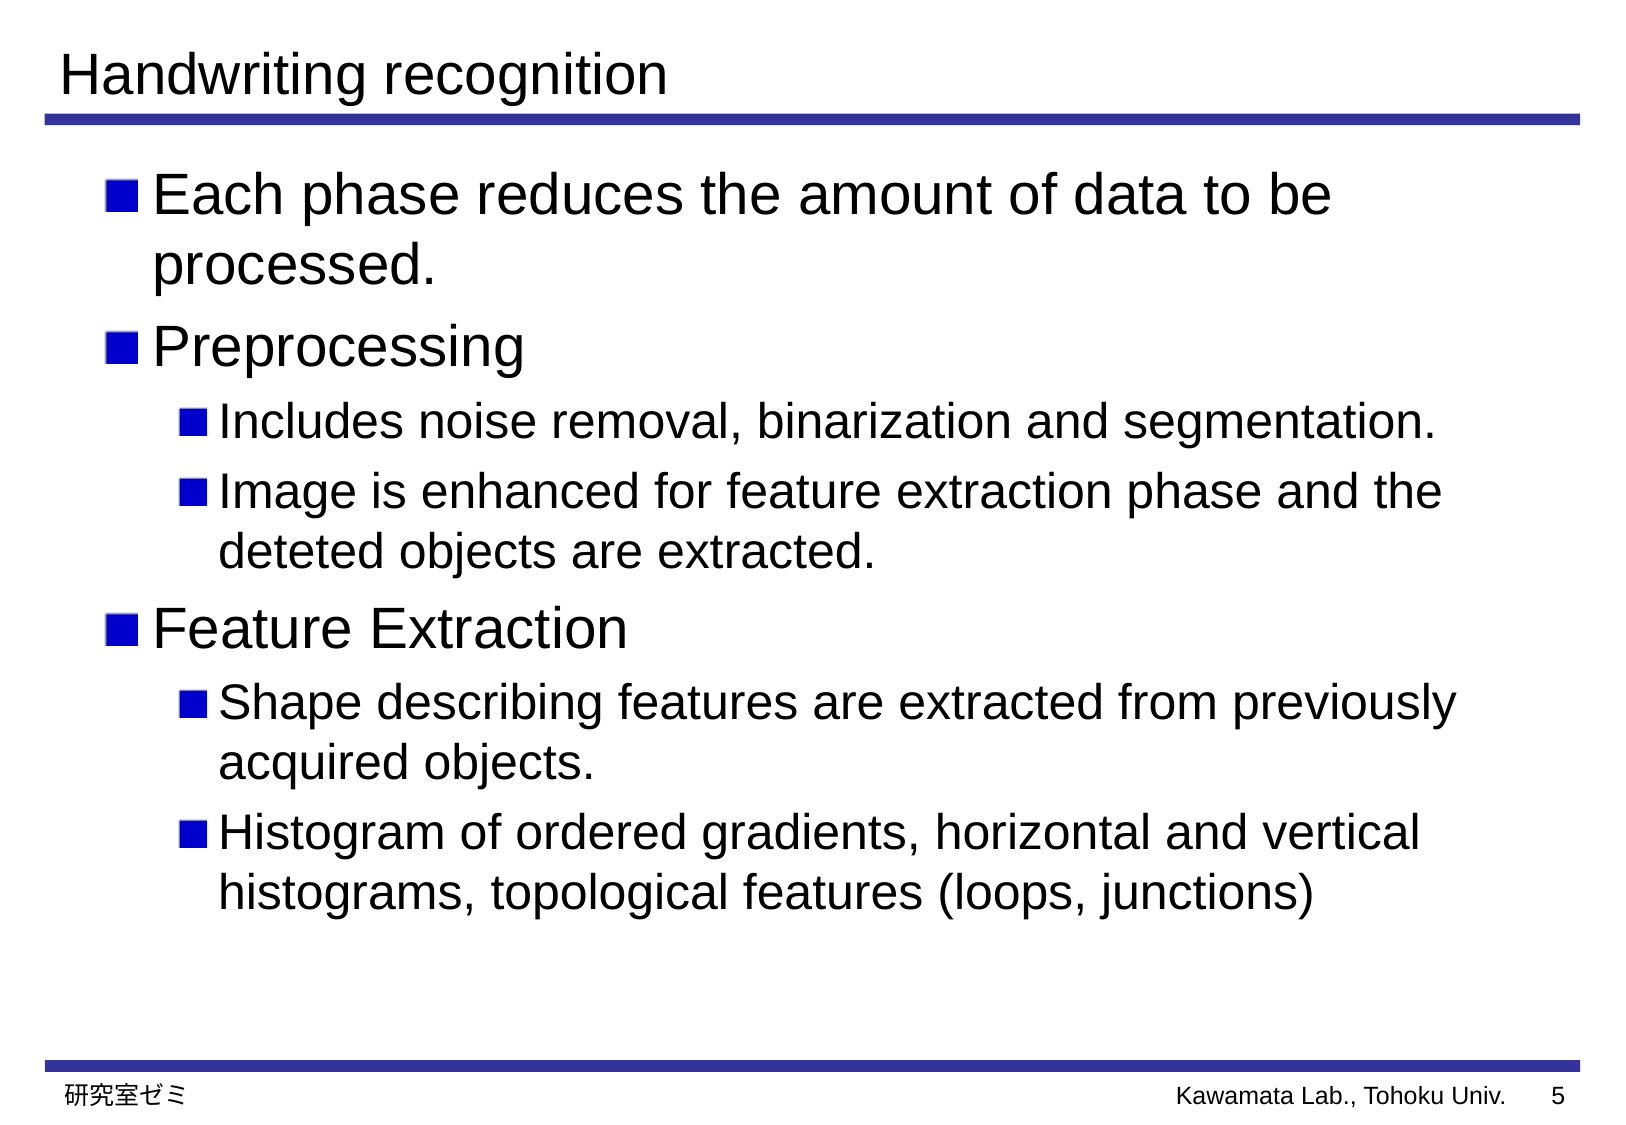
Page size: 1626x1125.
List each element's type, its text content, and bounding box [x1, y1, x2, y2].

picture [171, 682, 207, 718]
title Handwriting recognition [44, 28, 1566, 114]
footer 研究室ゼミ [49, 1071, 1160, 1118]
picture [171, 470, 207, 506]
slide_number 4 [1506, 1071, 1581, 1118]
list Each phase reduces the amount of data to be processed. Preprocessing Includes noise removal, binarization and segmentation. Image is enhanced for feature extraction phase and the deteted objects are extracted. Feature Extraction Shape describing features are extracted from previously acquired objects. Histogram of ordered gradients, horizontal and vertical histograms, topological features (loops, junctions) [81, 148, 1544, 1035]
picture [171, 400, 207, 436]
picture [96, 604, 138, 646]
picture [96, 322, 138, 364]
picture [96, 170, 138, 212]
picture [171, 812, 207, 848]
